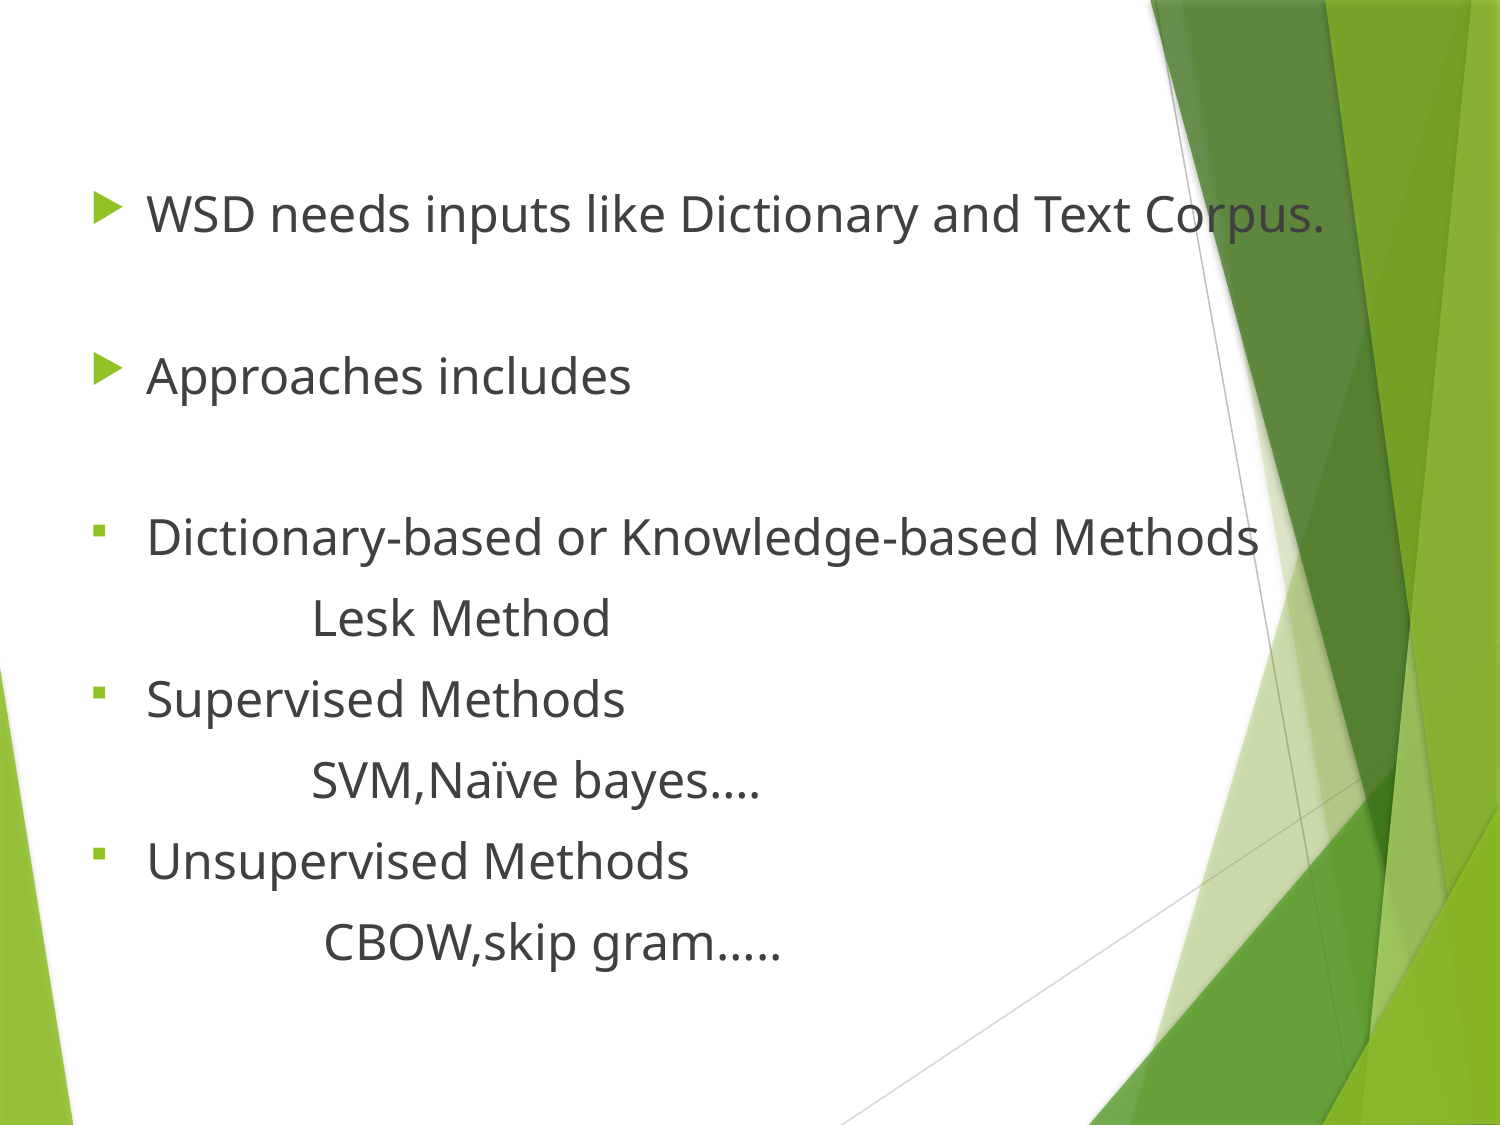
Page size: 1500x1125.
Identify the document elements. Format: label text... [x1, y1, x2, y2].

list WSD needs inputs like Dictionary and Text Corpus. Approaches includes Dictionary-based or Knowledge-based Methods Lesk Method Supervised Methods SVM,Naïve bayes…. Unsupervised Methods CBOW,skip gram….. [75, 174, 1450, 1005]
